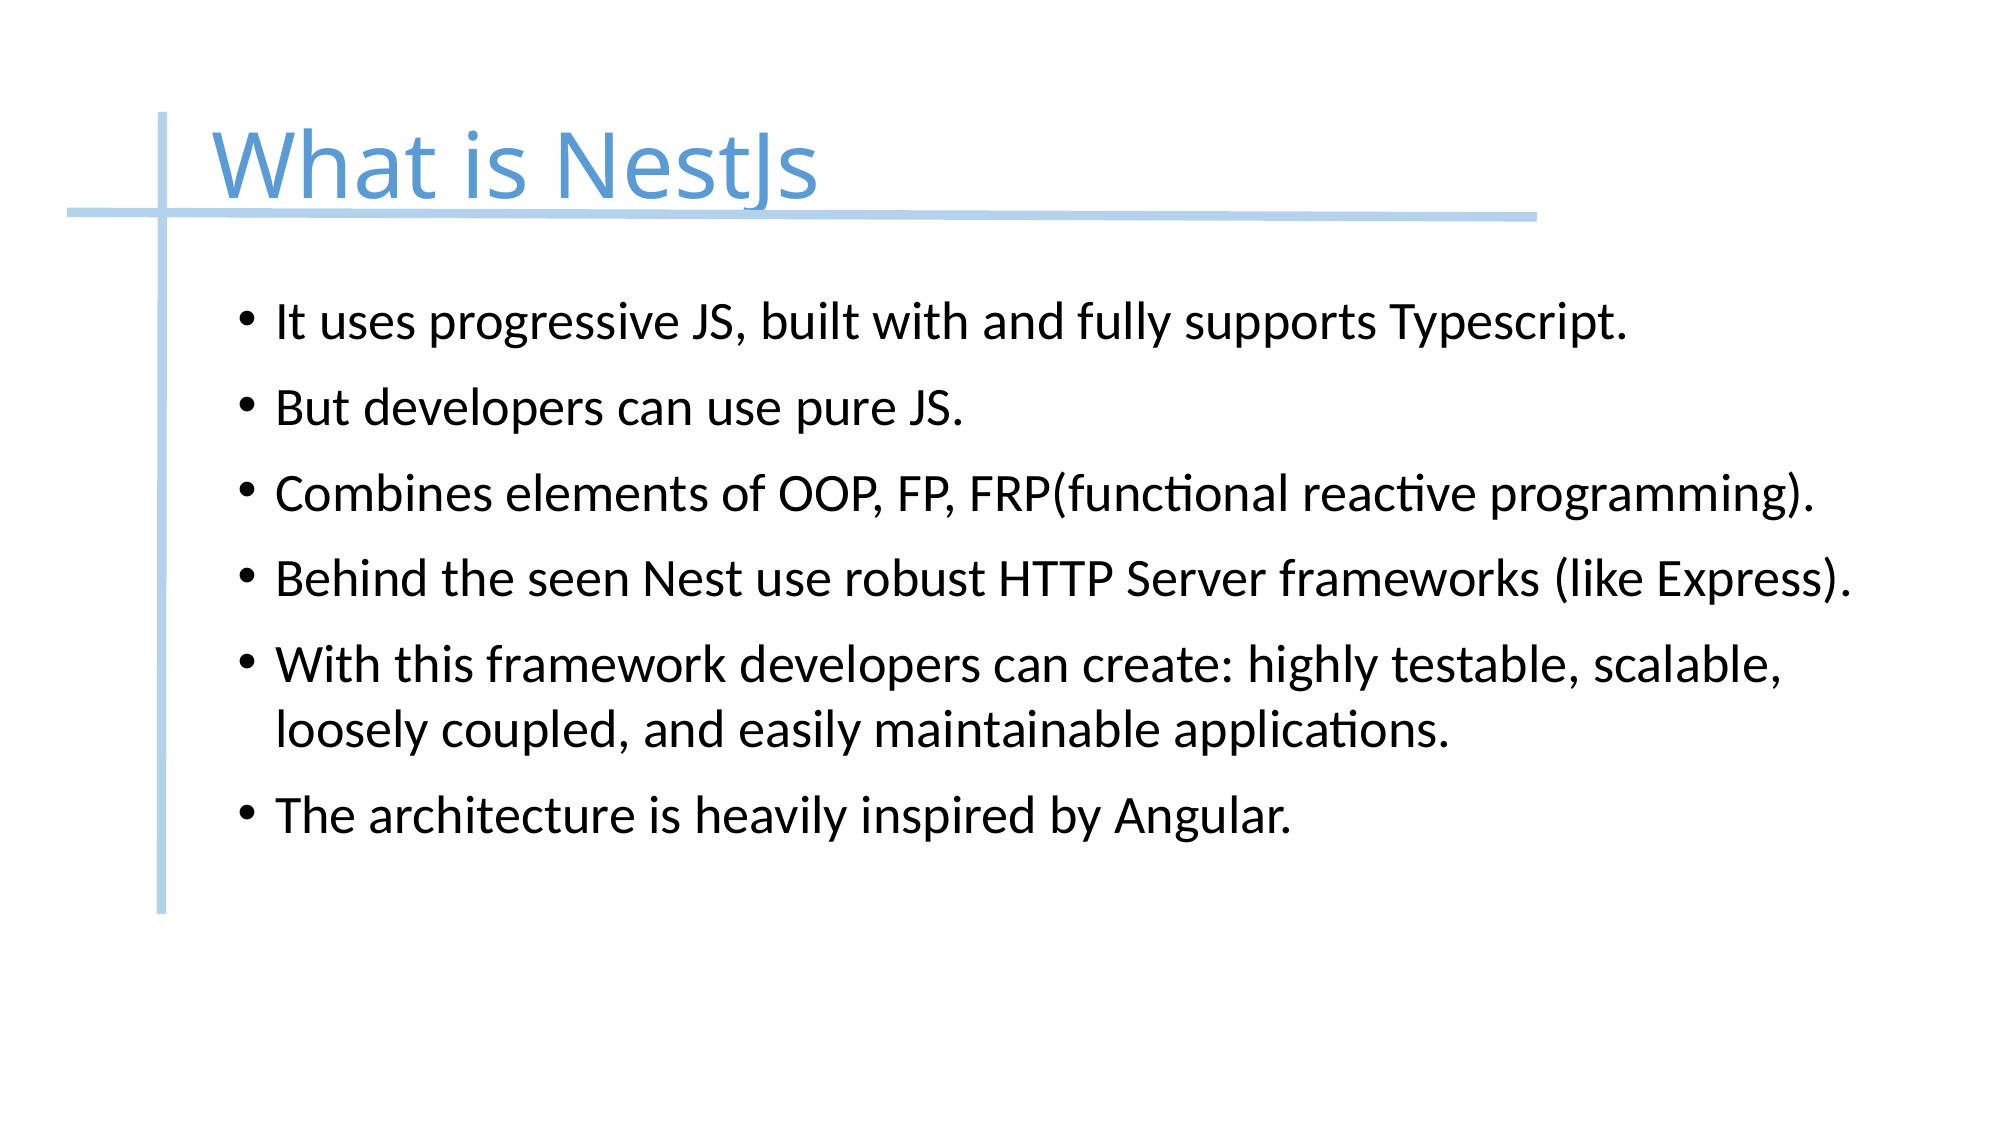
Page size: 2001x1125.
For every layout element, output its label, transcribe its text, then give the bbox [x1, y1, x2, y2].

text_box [163, 212, 1537, 217]
list It uses progressive JS, built with and fully supports Typescript. But developers can use pure JS. Combines elements of OOP, FP, FRP(functional reactive programming). Behind the seen Nest use robust HTTP Server frameworks (like Express). With this framework developers can create: highly testable, scalable, loosely coupled, and easily maintainable applications. The architecture is heavily inspired by Angular. [222, 277, 1893, 992]
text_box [66, 212, 161, 217]
title What is NestJs [101, 59, 1863, 278]
